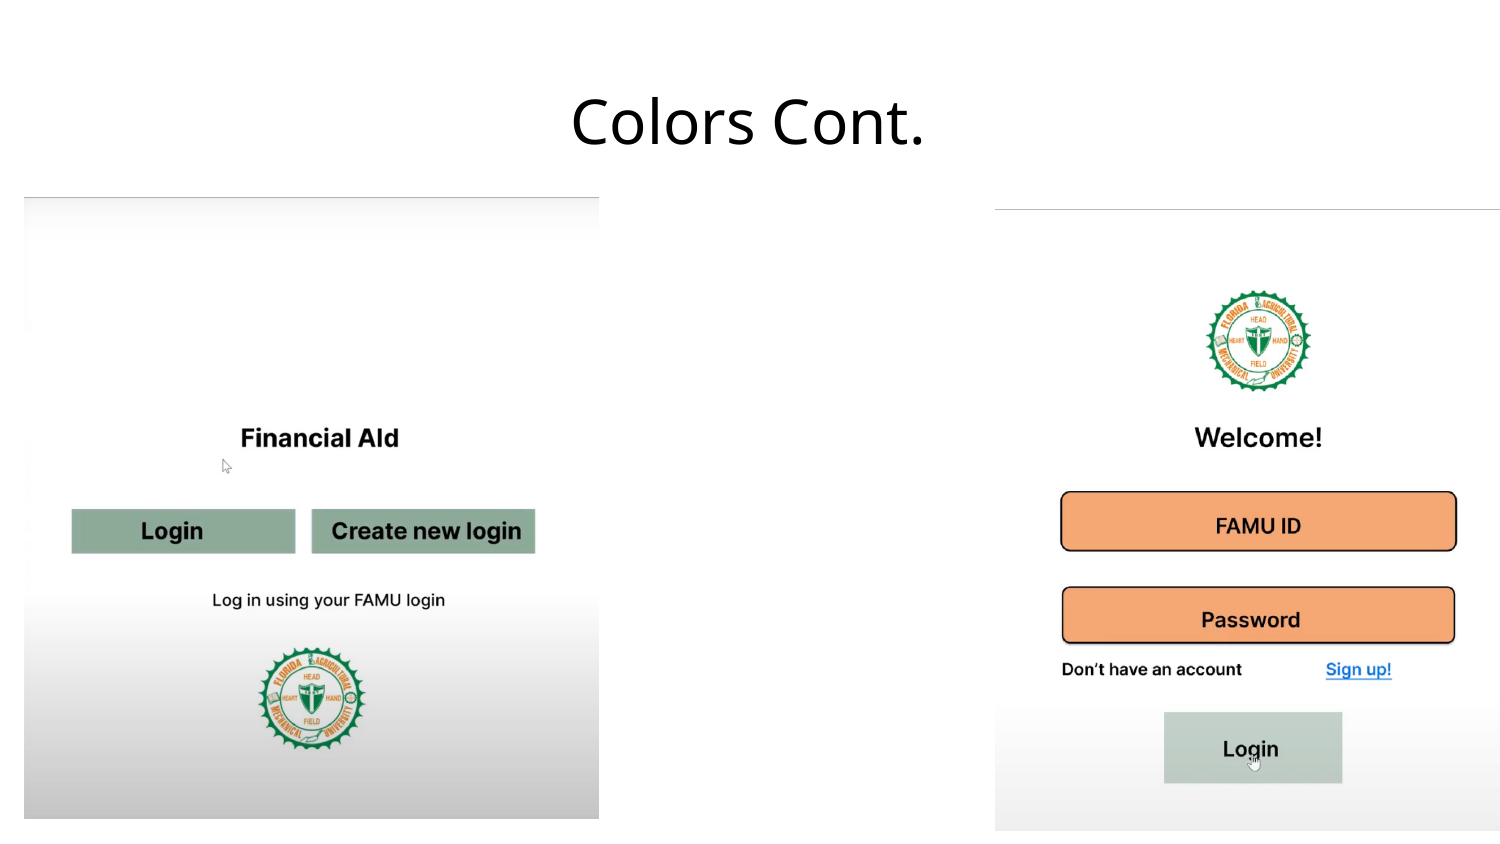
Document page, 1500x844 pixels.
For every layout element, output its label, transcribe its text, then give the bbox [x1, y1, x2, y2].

picture [24, 197, 599, 819]
title Colors Cont. [49, 67, 1448, 173]
picture [994, 209, 1500, 832]
